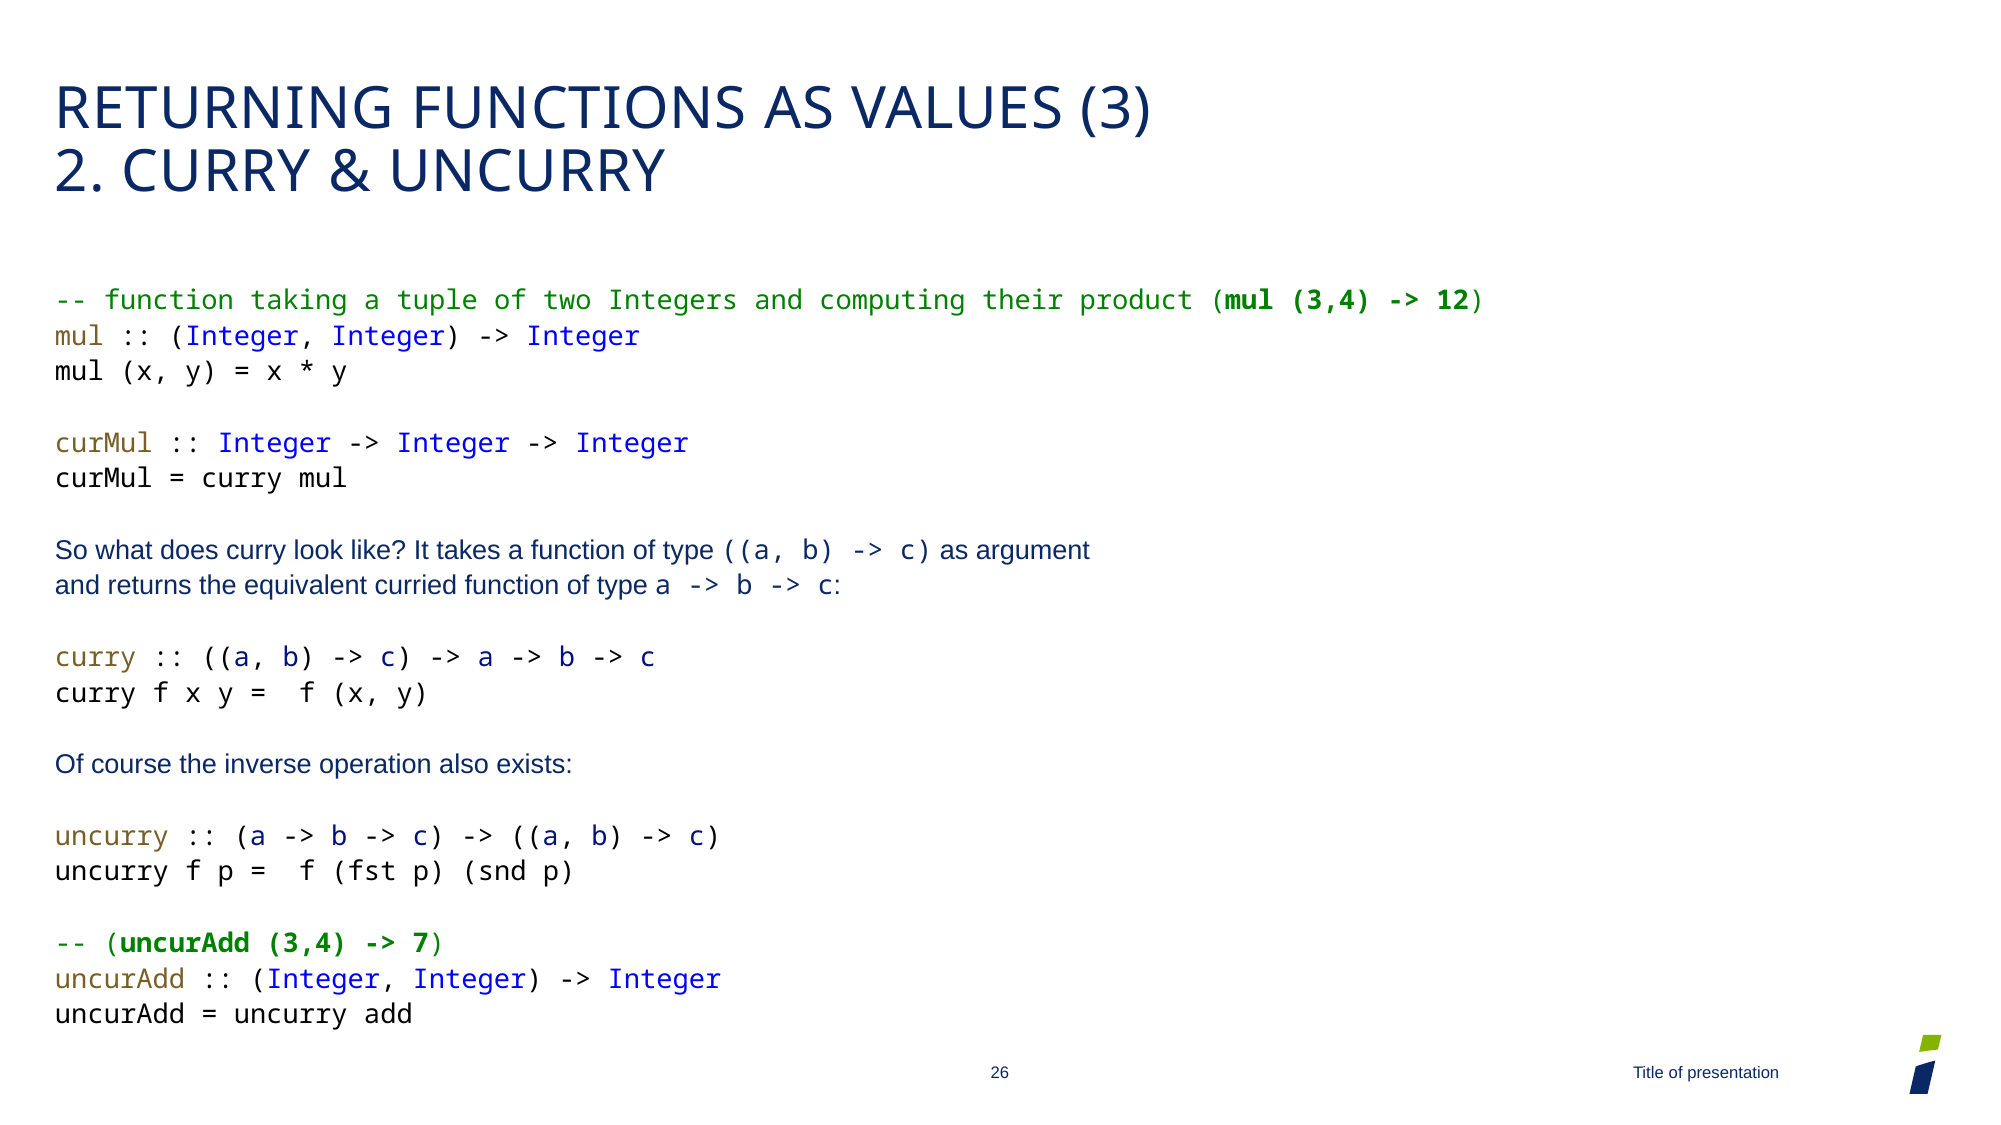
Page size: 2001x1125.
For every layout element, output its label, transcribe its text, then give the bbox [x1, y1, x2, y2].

footer Title of presentation [1118, 1058, 1780, 1083]
slide_number 26 [952, 1058, 1048, 1083]
title Returning functions as values (3) 2. Curry & uncurry [54, 78, 1945, 197]
list -- function taking a tuple of two Integers and computing their product (mul (3,4) -> 12) mul :: (Integer, Integer) -> Integer mul (x, y) = x * y curMul :: Integer -> Integer -> Integer curMul = curry mul So what does curry look like? It takes a function of type ((a, b) -> c) as argument and returns the equivalent curried function of type a -> b -> c: curry :: ((a, b) -> c) -> a -> b -> c curry f x y = f (x, y) Of course the inverse operation also exists: uncurry :: (a -> b -> c) -> ((a, b) -> c) uncurry f p = f (fst p) (snd p) -- (uncurAdd (3,4) -> 7) uncurAdd :: (Integer, Integer) -> Integer uncurAdd = uncurry add [55, 278, 1945, 1000]
